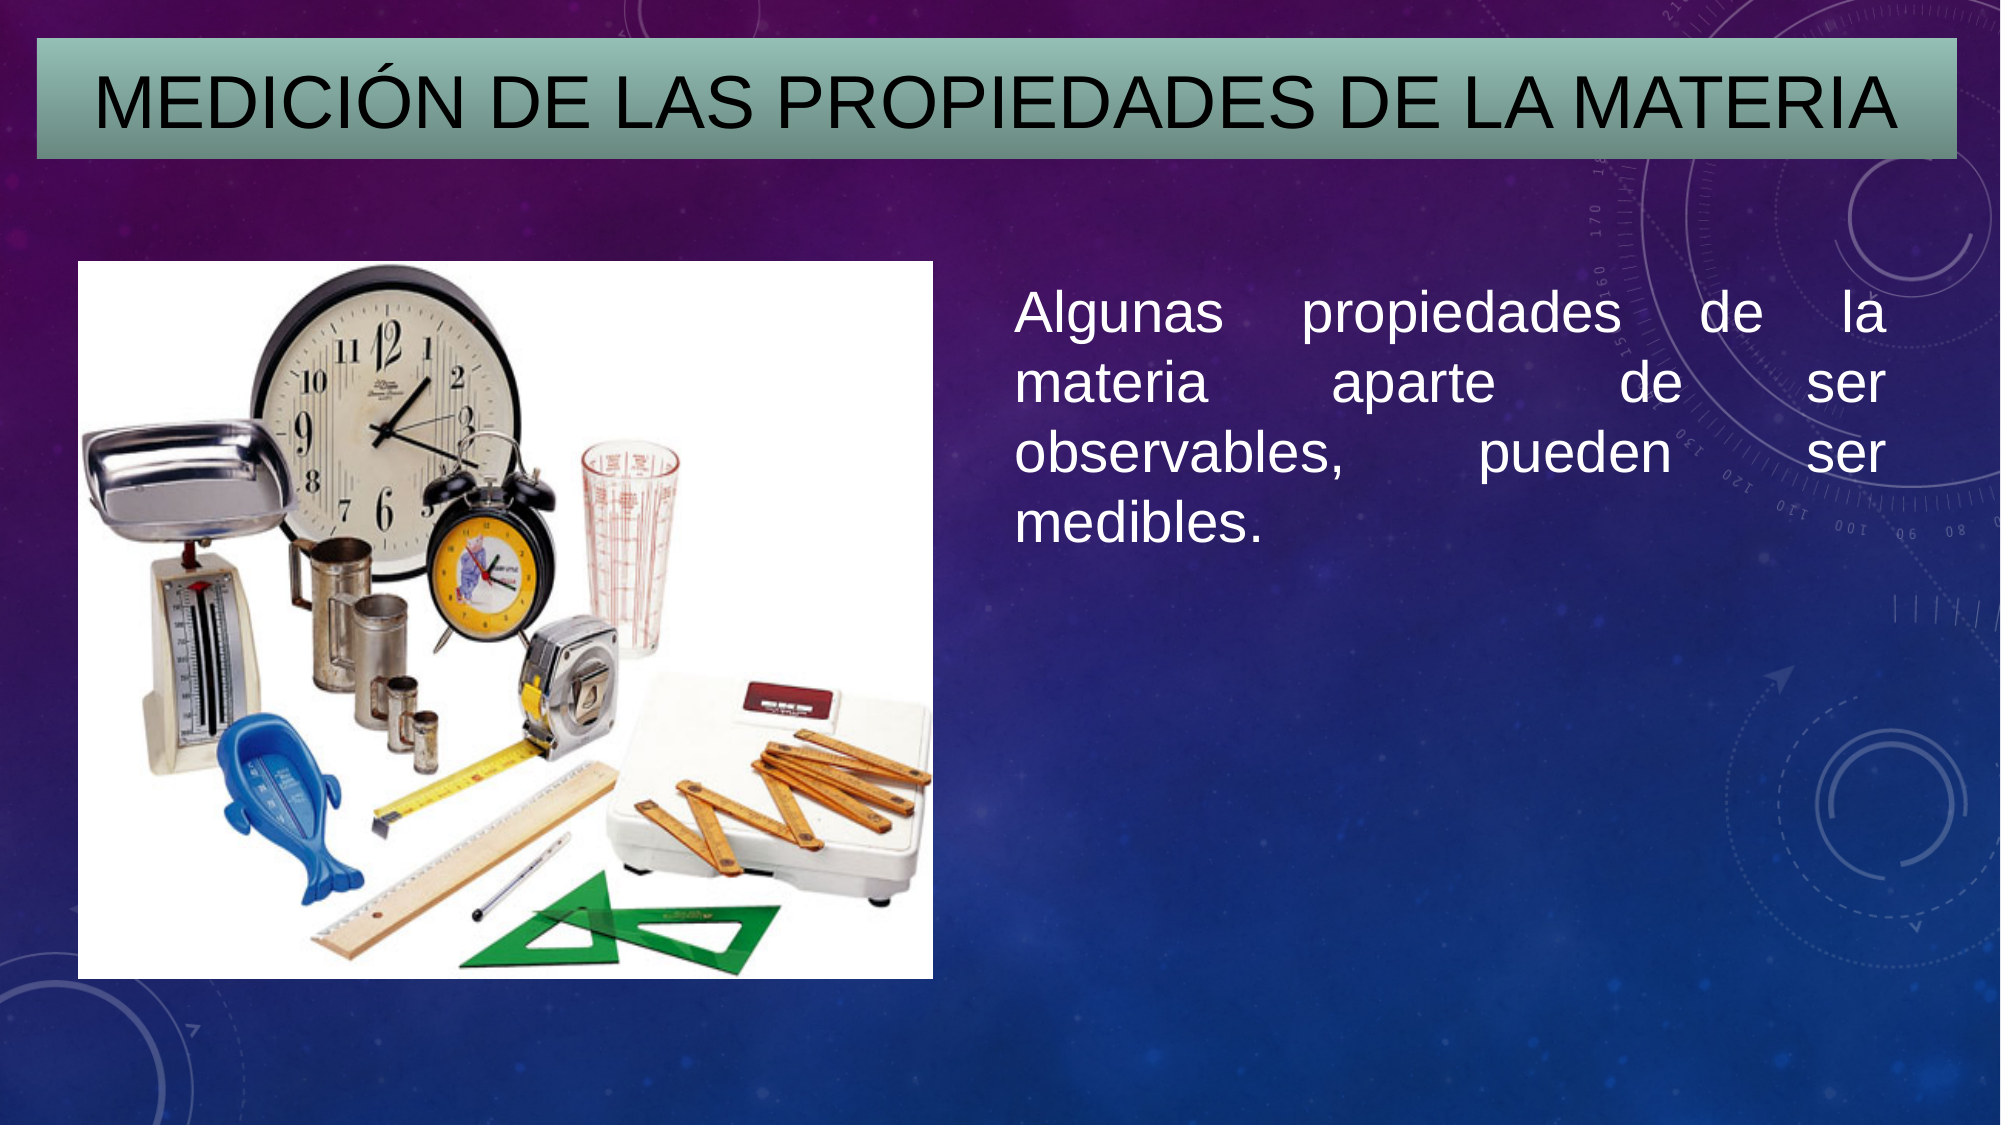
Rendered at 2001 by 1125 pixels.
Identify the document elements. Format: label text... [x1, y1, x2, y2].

picture [0, 0, 2001, 1125]
title Medición de las propiedades de la materia [36, 38, 1957, 159]
text_box Algunas propiedades de la materia aparte de ser observables, pueden ser medibles. [999, 266, 1903, 562]
